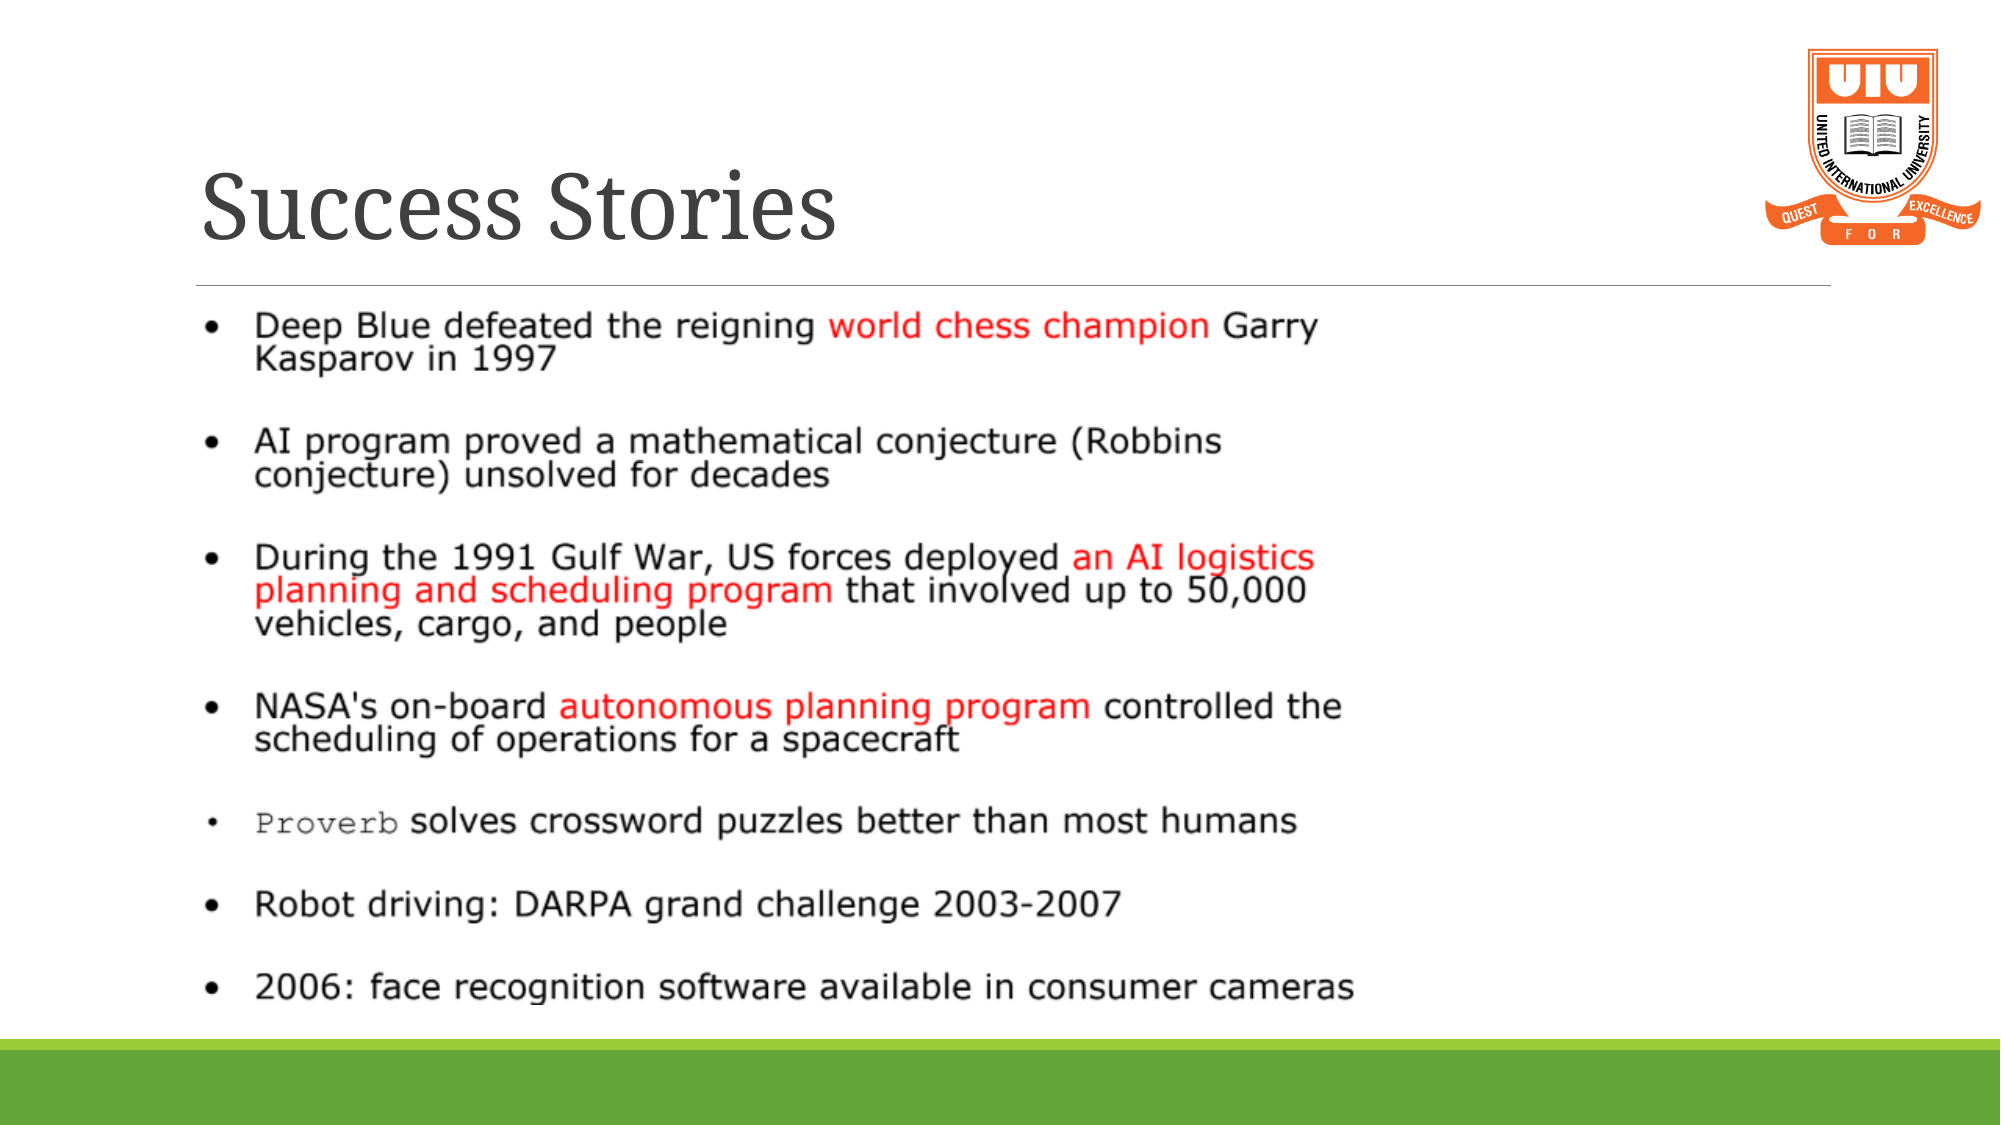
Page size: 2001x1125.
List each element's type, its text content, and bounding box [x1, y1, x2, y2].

picture [185, 298, 1374, 1005]
title Success Stories [185, 27, 1906, 266]
picture [1741, 47, 2000, 246]
